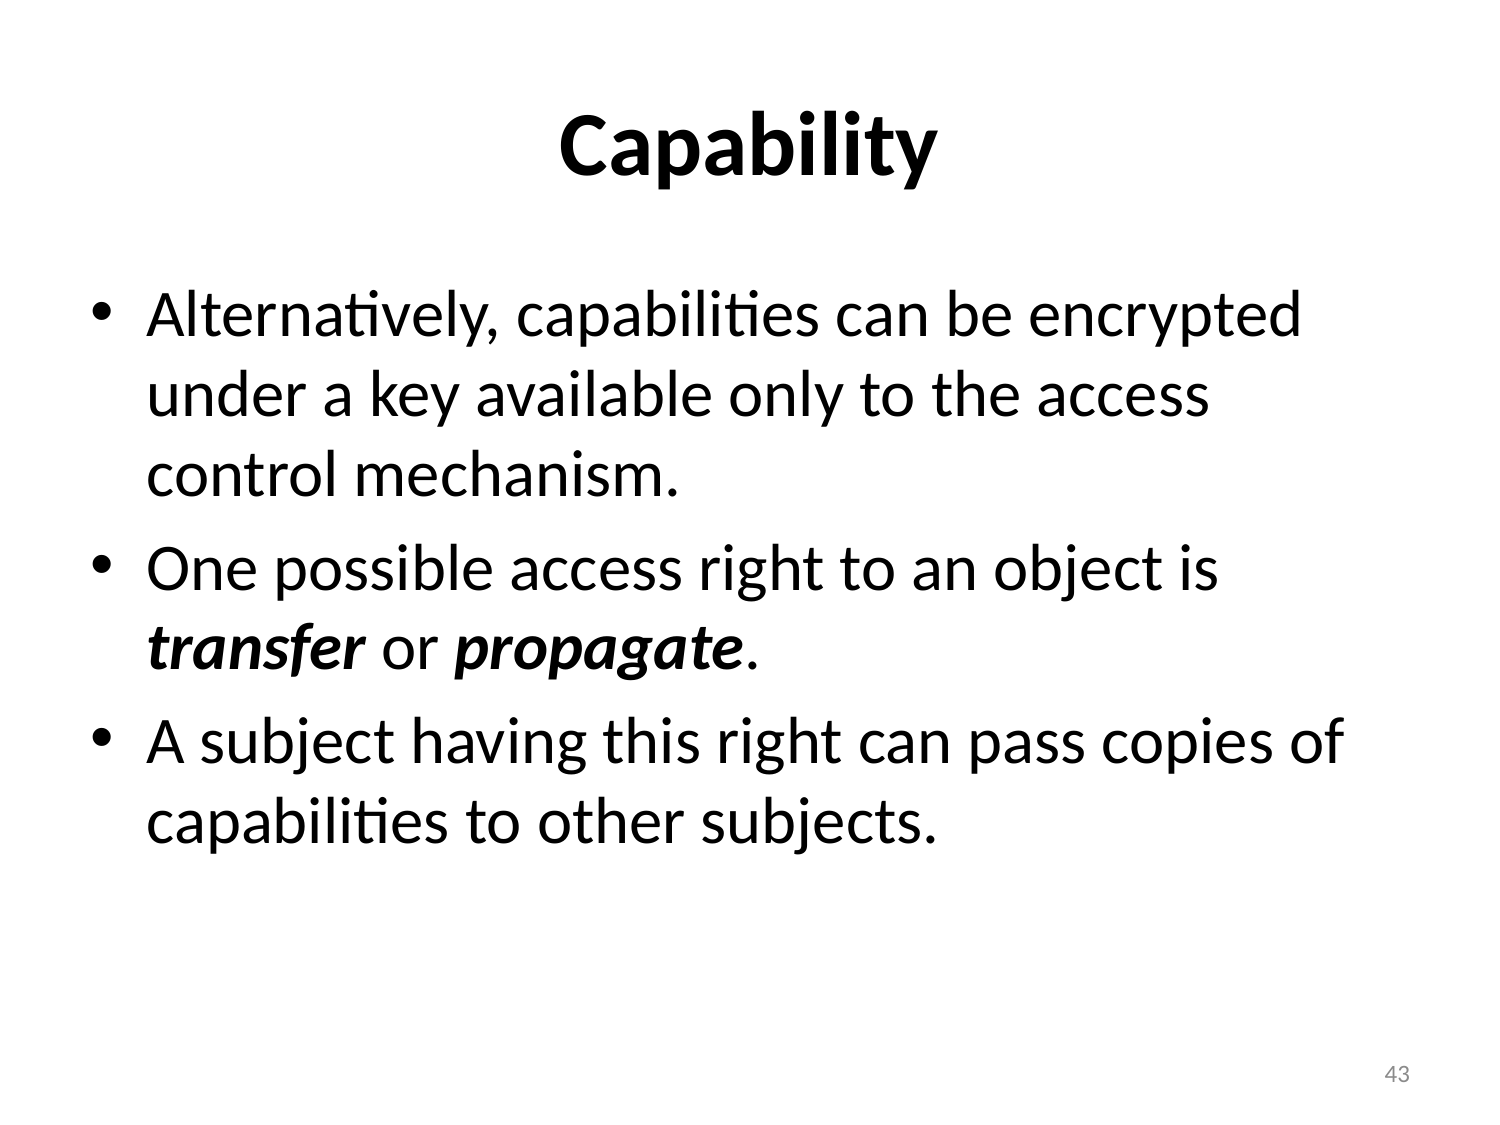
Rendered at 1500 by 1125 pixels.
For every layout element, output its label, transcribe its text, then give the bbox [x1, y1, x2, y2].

slide_number 43 [1074, 1042, 1425, 1103]
title Capability [75, 45, 1425, 233]
list Alternatively, capabilities can be encrypted under a key available only to the access control mechanism. One possible access right to an object is transfer or propagate. A subject having this right can pass copies of capabilities to other subjects. [75, 262, 1425, 1005]
